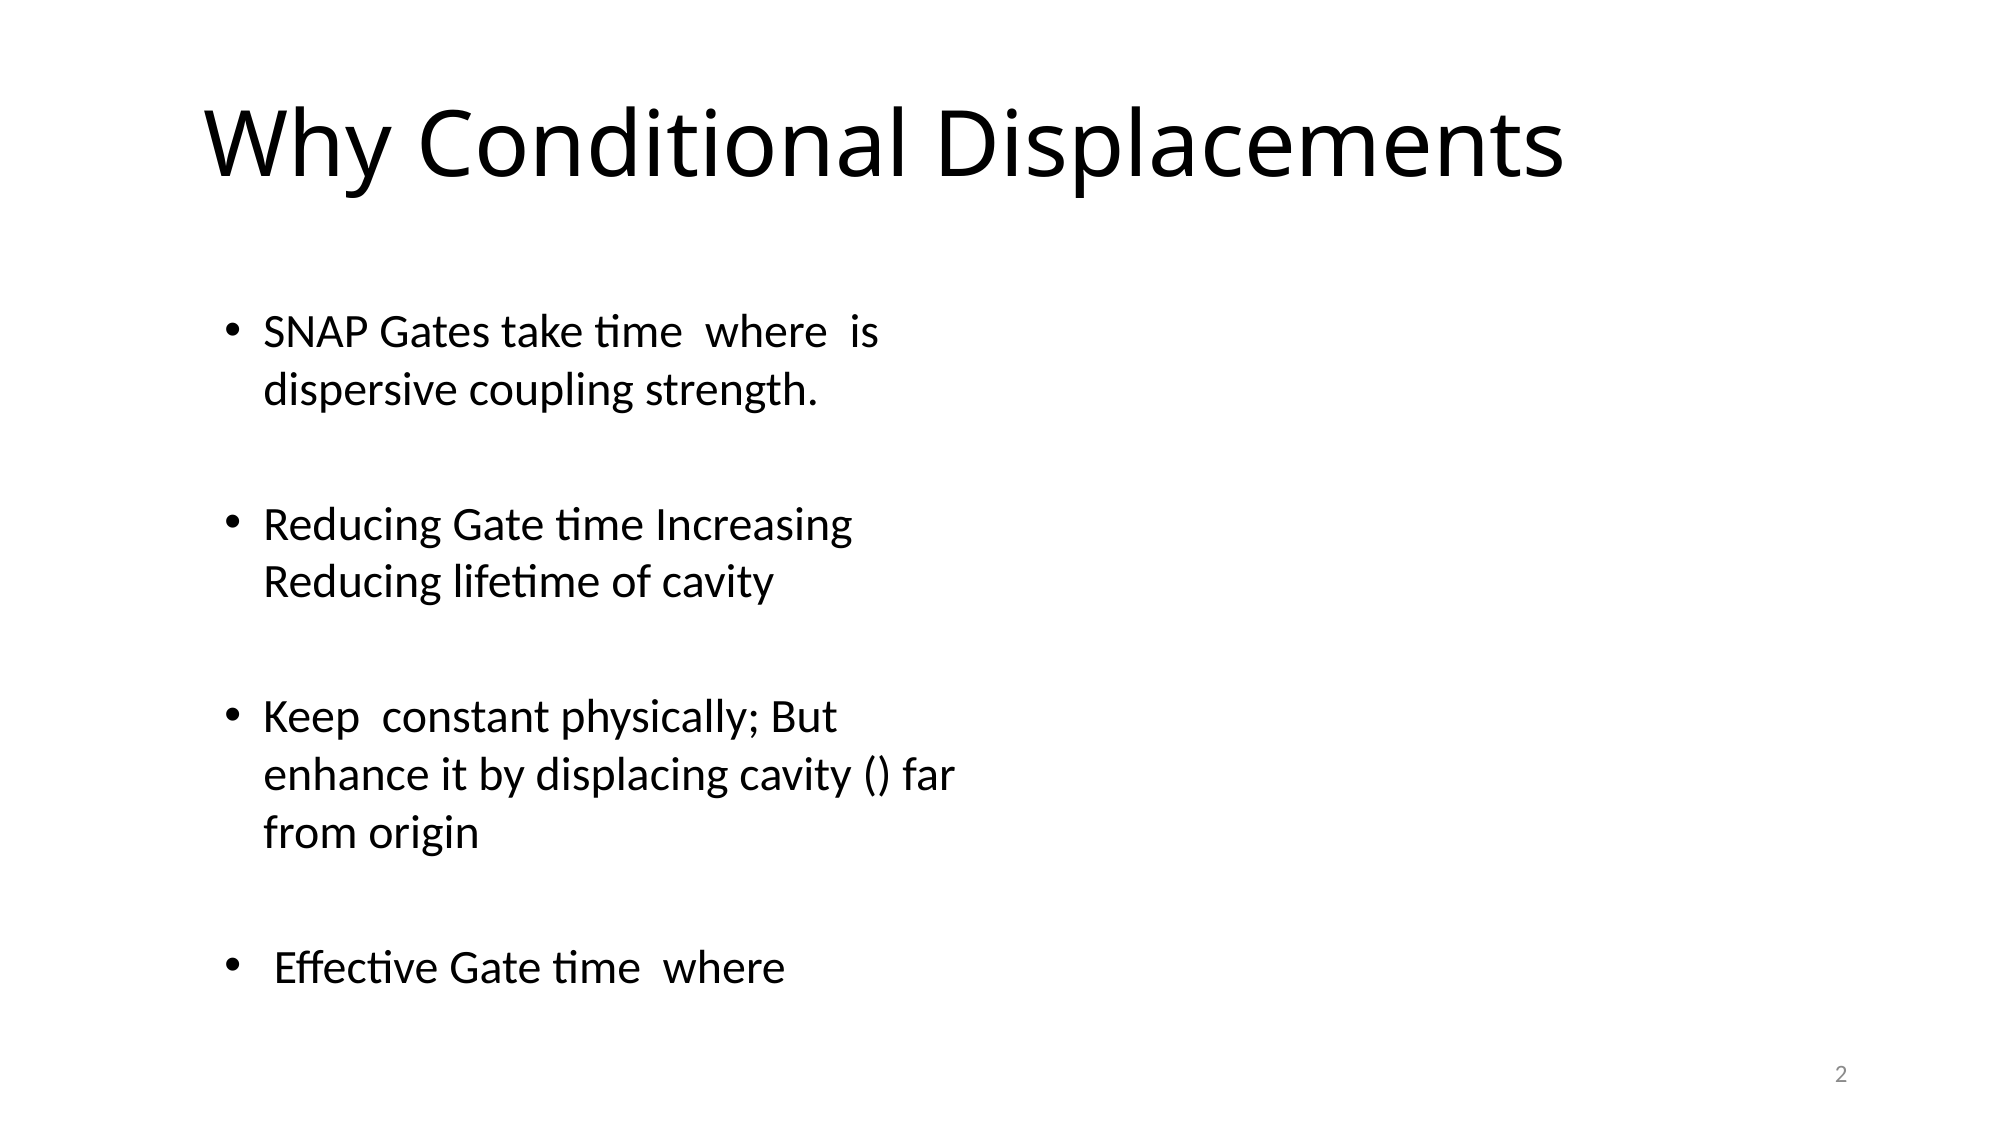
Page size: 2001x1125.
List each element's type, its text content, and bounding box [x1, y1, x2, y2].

slide_number 2 [1412, 1042, 1863, 1103]
title Why Conditional Displacements [188, 38, 1914, 256]
